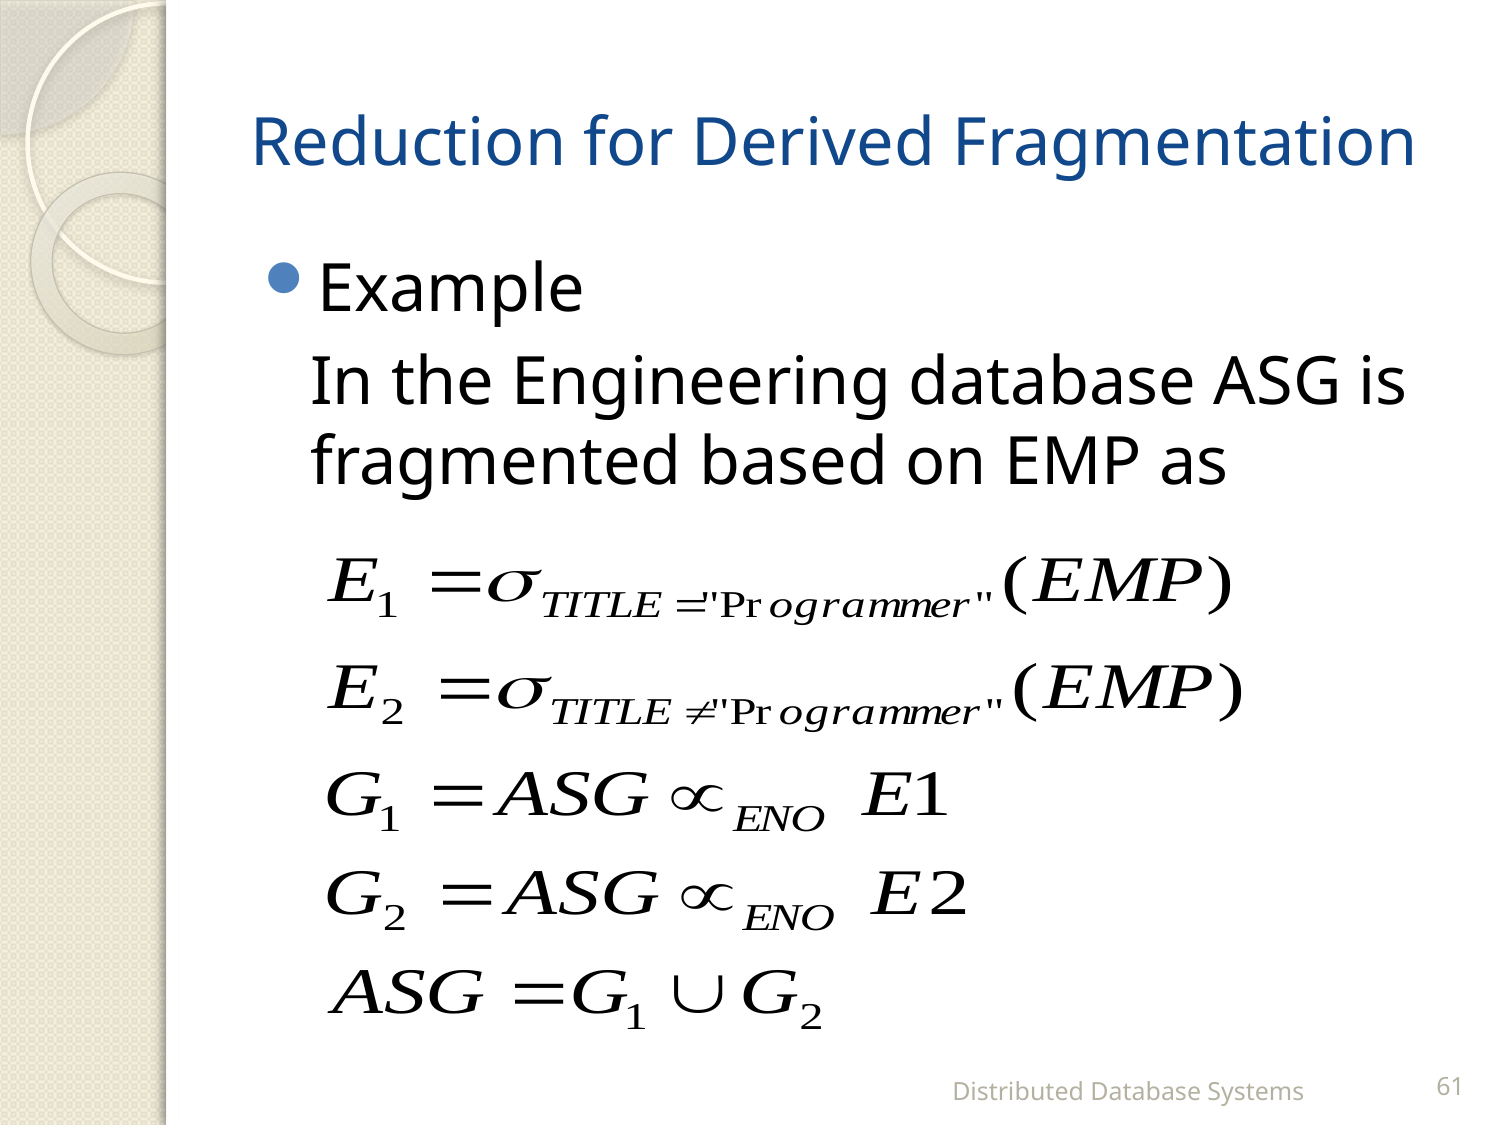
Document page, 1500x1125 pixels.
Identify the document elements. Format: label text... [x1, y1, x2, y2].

title Reduction for Derived Fragmentation [235, 45, 1466, 233]
slide_number 61 [1413, 1034, 1488, 1113]
footer Distributed Database Systems [937, 1034, 1413, 1113]
list Example In the Engineering database ASG is fragmented based on EMP as [235, 237, 1466, 1025]
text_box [312, 538, 1258, 1044]
